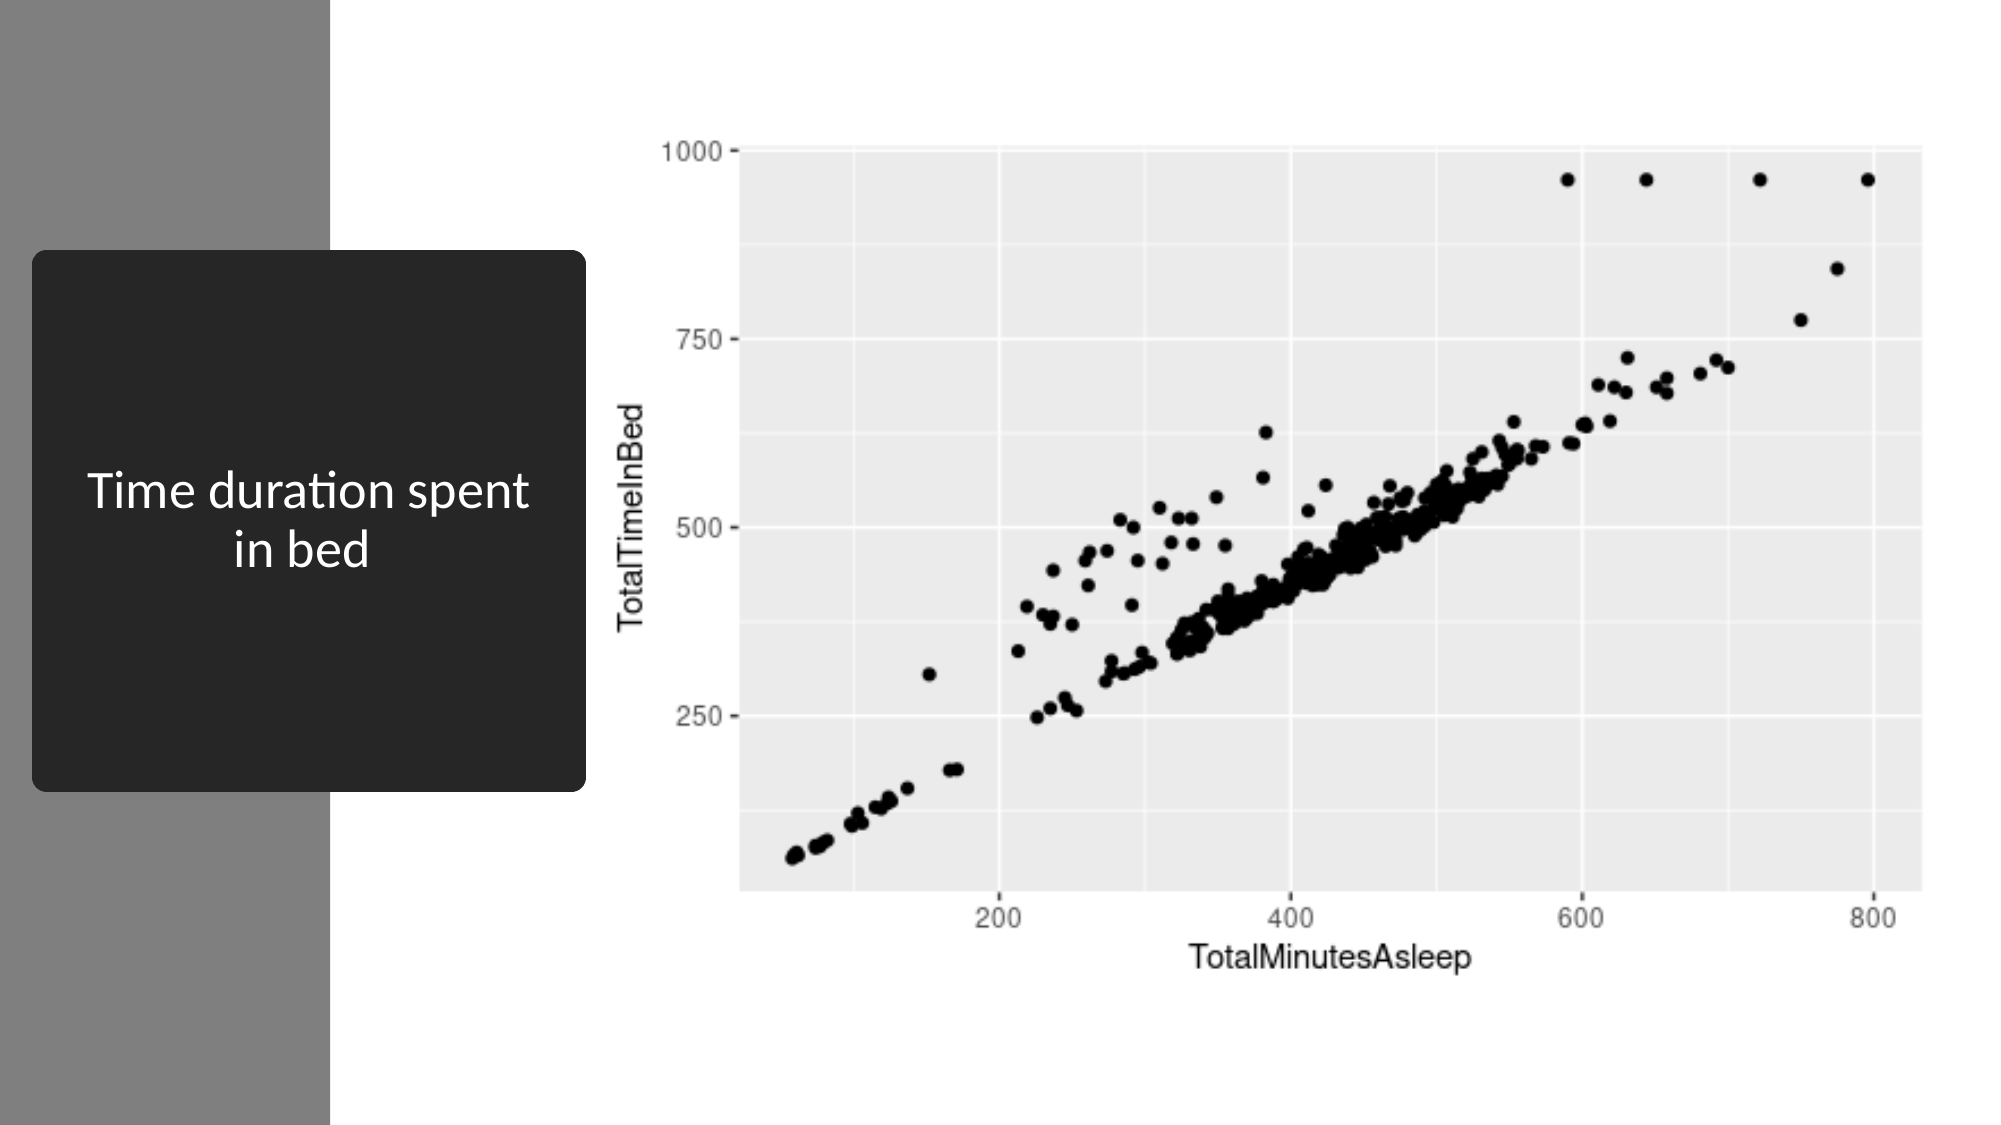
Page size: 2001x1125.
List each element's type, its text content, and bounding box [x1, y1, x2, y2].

text_box [0, 0, 331, 1125]
title Time duration spent in bed [46, 264, 572, 778]
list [602, 130, 1939, 994]
